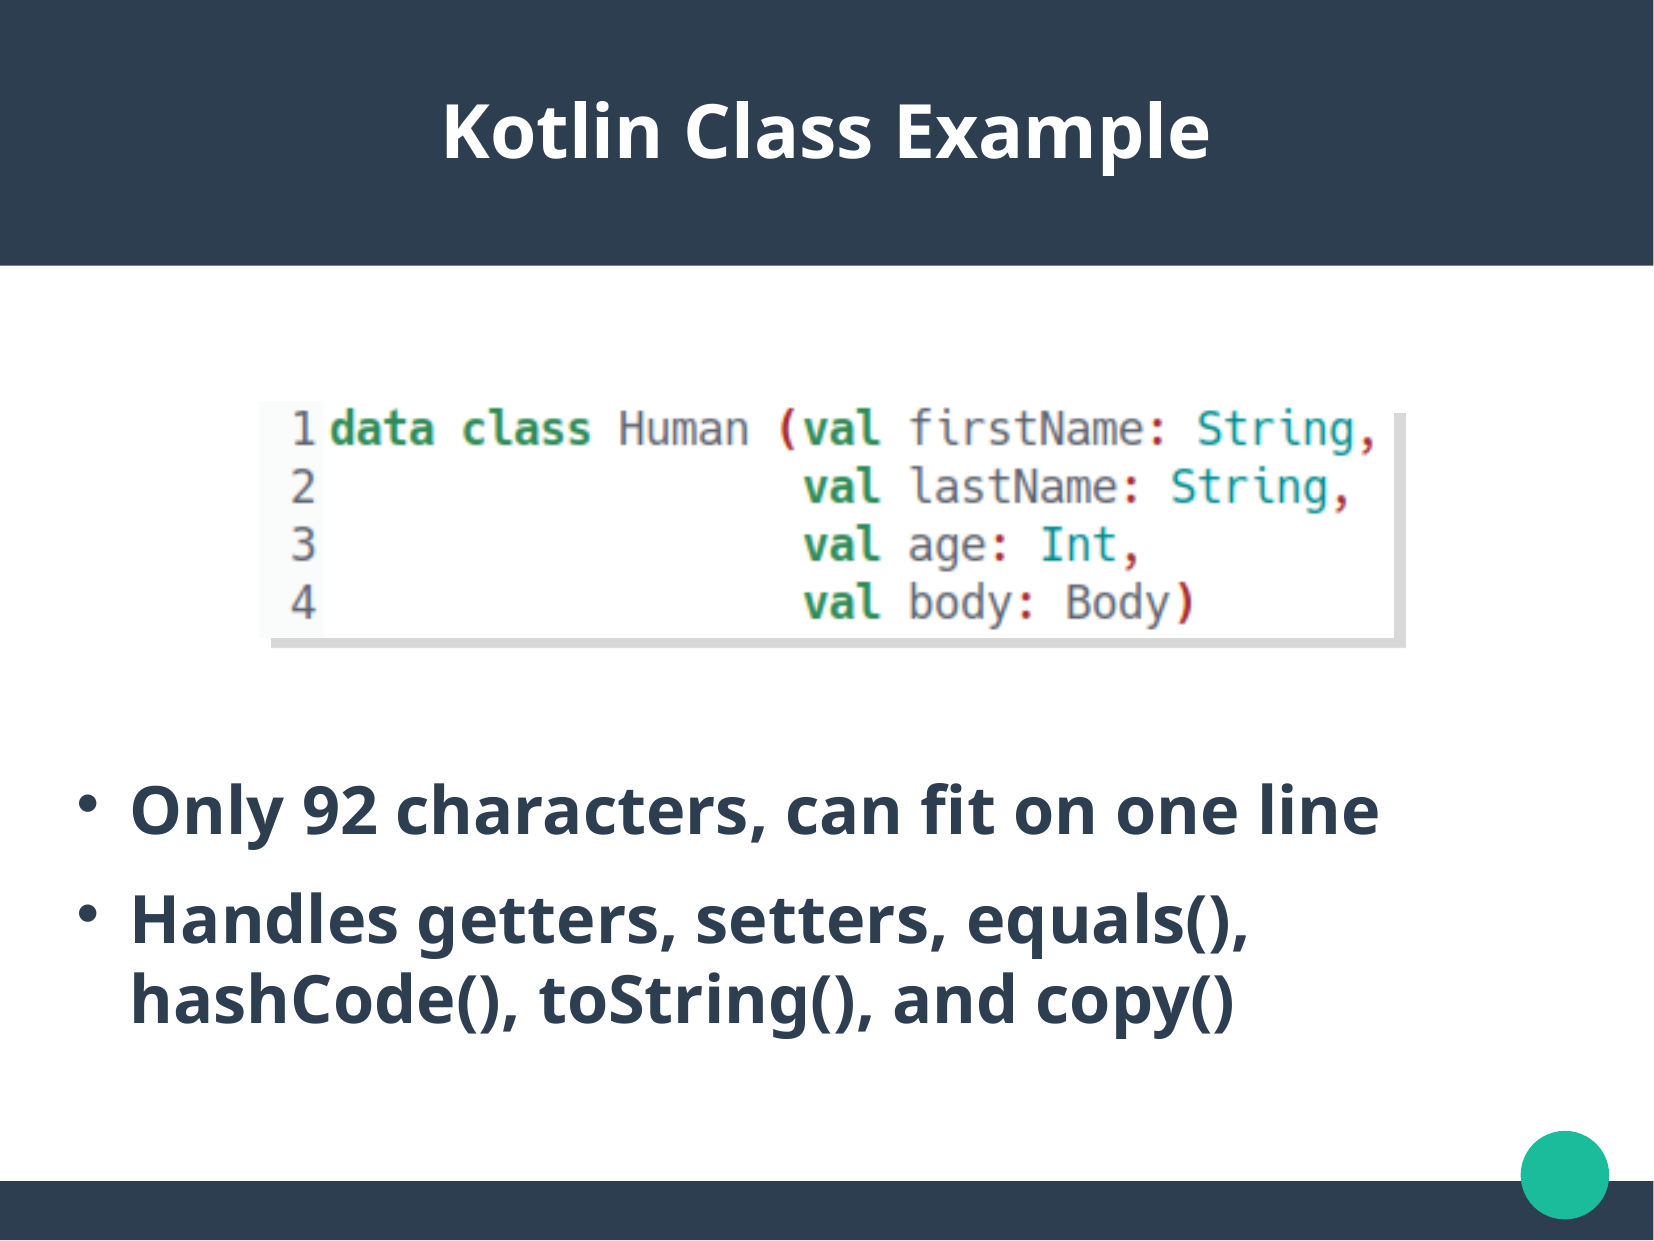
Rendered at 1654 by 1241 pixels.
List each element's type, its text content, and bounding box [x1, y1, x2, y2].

picture [259, 401, 1394, 638]
text_box Only 92 characters, can fit on one line Handles getters, setters, equals(), hashCode(), toString(), and copy() [58, 767, 1595, 1152]
text_box Kotlin Class Example [58, 49, 1595, 207]
